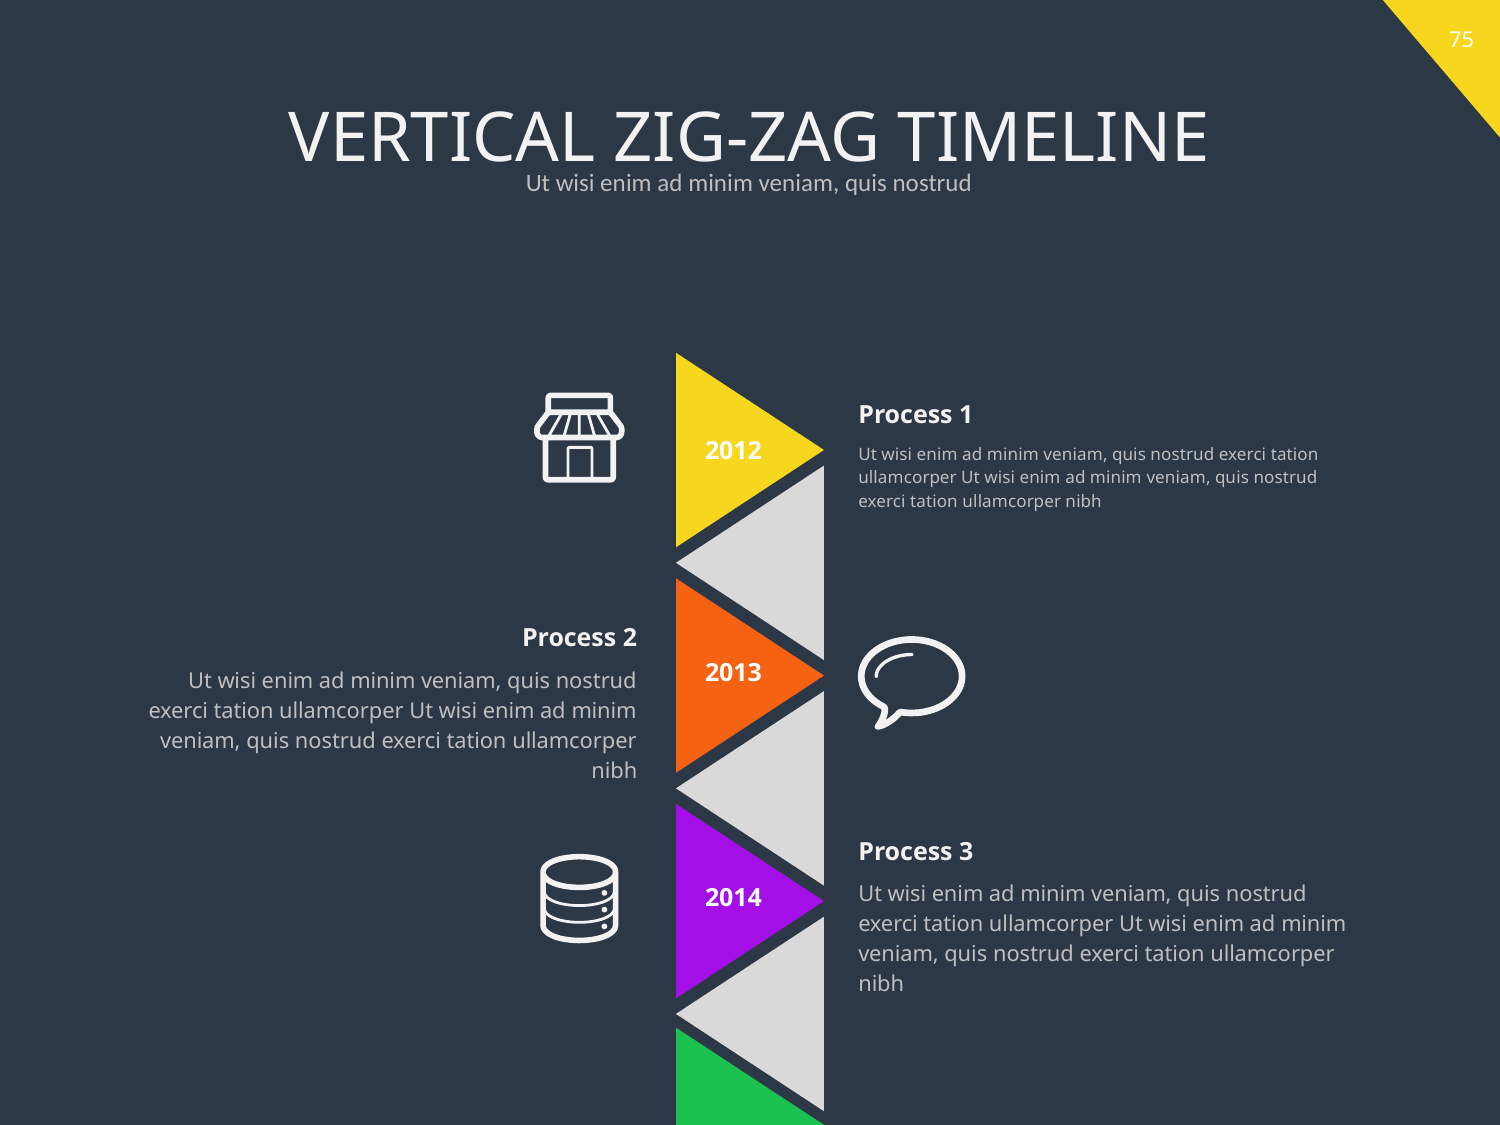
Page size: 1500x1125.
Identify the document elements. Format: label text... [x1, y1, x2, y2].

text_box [857, 636, 966, 730]
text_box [675, 352, 824, 1125]
text_box [534, 392, 625, 483]
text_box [111, 614, 653, 762]
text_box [540, 853, 619, 944]
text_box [843, 391, 1385, 496]
title VERTICAL ZIG-ZAG TIMELINE [84, 95, 1414, 205]
list Ut wisi enim ad minim veniam, quis nostrud [209, 163, 1290, 204]
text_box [843, 827, 1385, 975]
